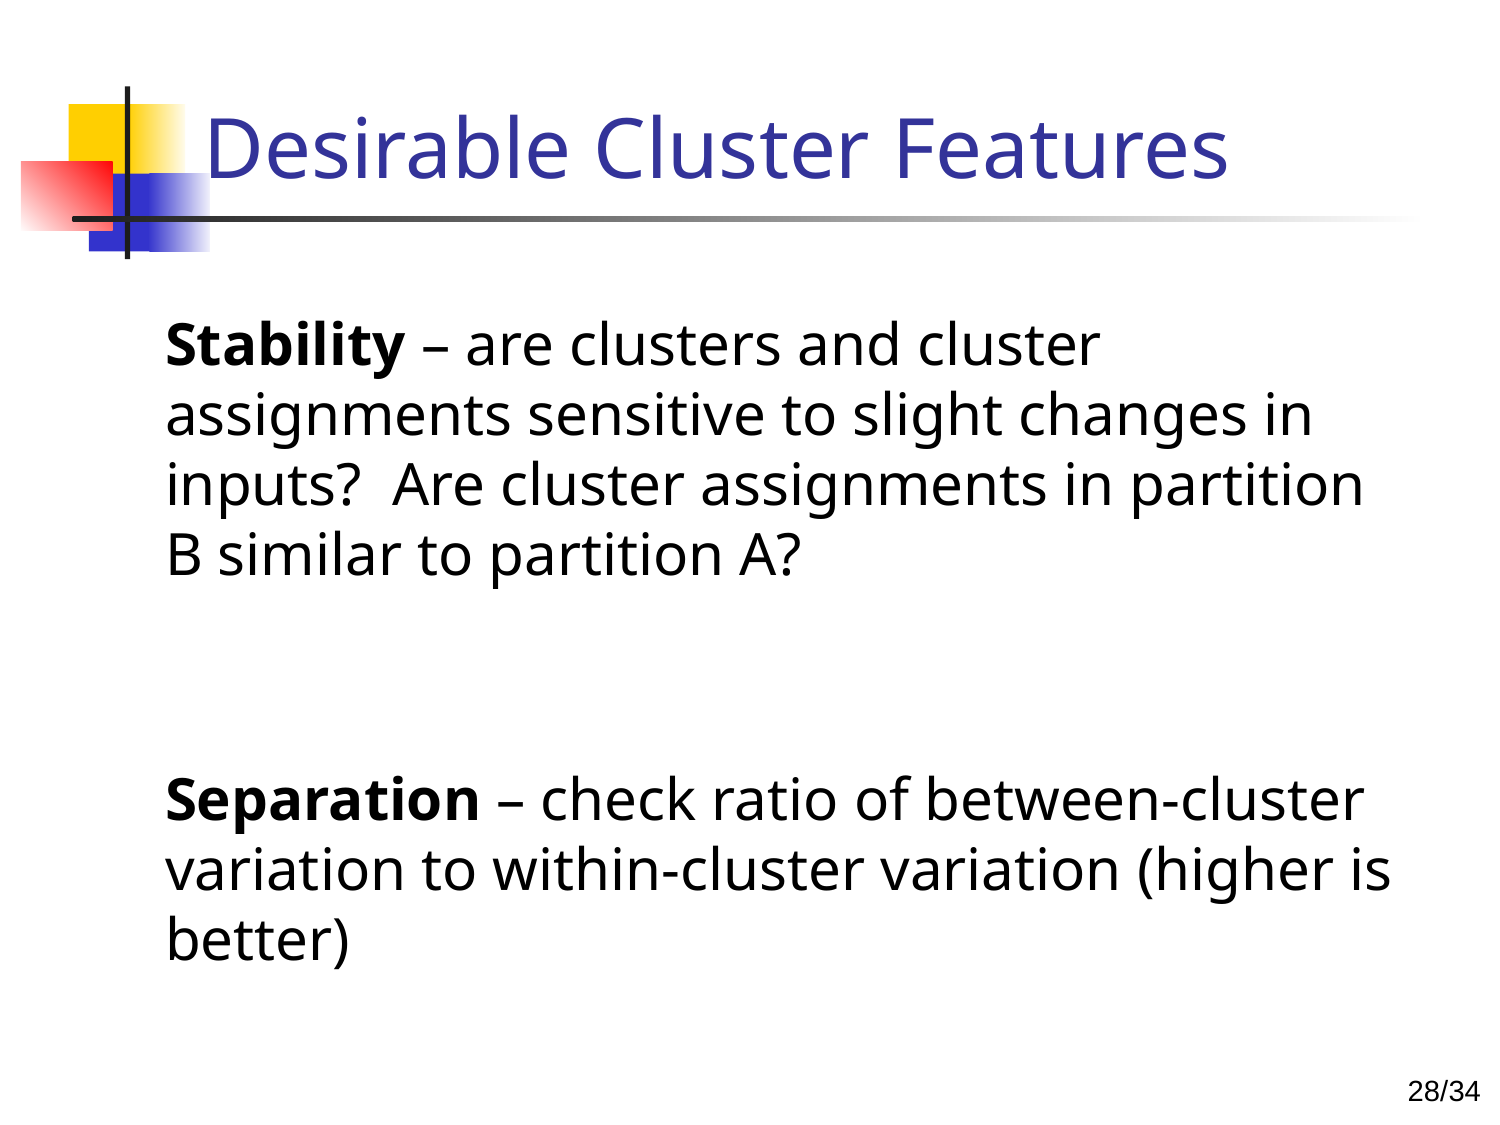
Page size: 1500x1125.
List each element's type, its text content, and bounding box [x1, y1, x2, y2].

slide_number 27/34 [1183, 1039, 1497, 1116]
title Desirable Cluster Features [188, 35, 1468, 203]
list Stability – are clusters and cluster assignments sensitive to slight changes in inputs? Are cluster assignments in partition B similar to partition A? Separation – check ratio of between-cluster variation to within-cluster variation (higher is better) [150, 299, 1425, 988]
